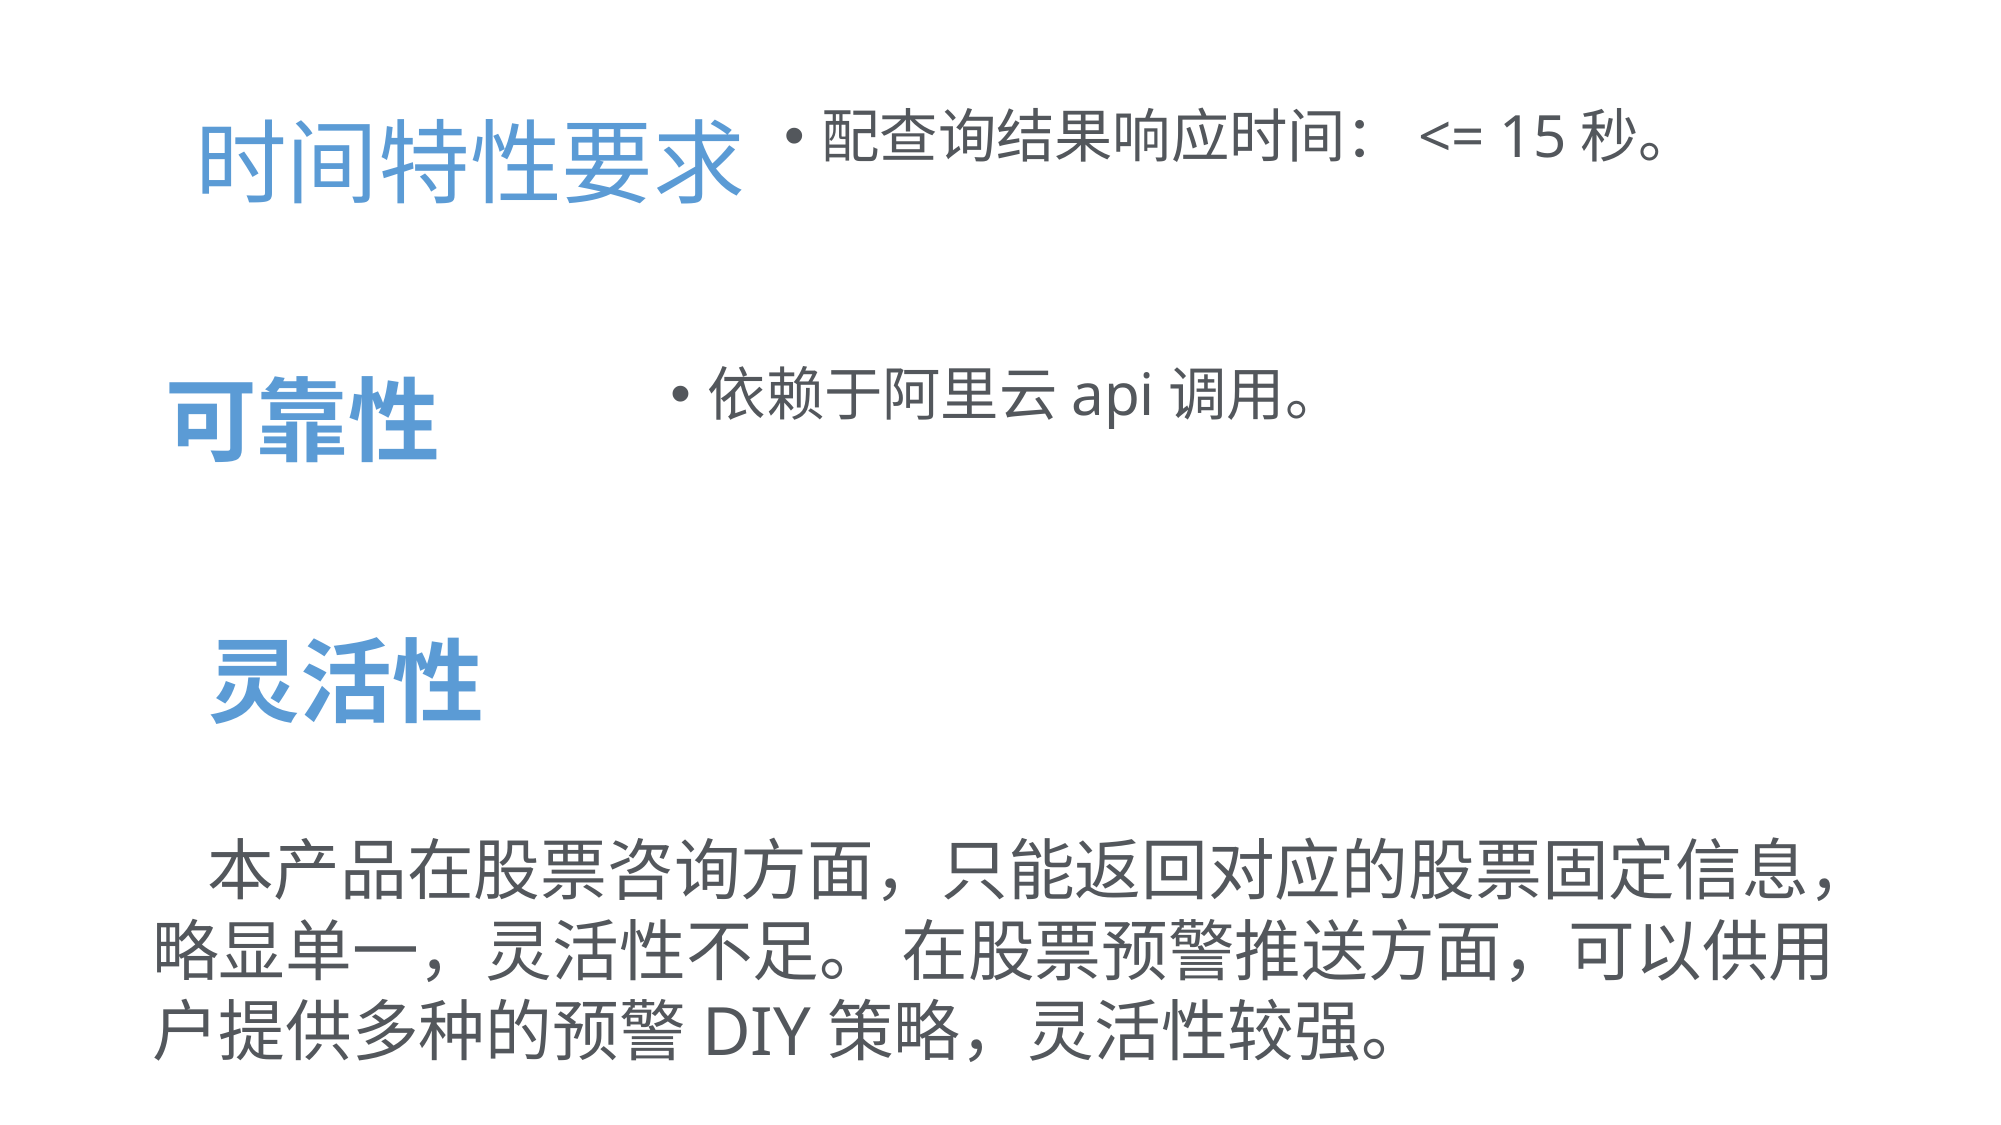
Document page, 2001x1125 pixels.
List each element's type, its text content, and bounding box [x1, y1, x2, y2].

text_box 灵活性 [151, 576, 1877, 795]
text_box 可靠性 [150, 315, 1876, 534]
text_box 依赖于阿里云api调用。 [655, 357, 2000, 491]
text_box 本产品在股票咨询方面，只能返回对应的股票固定信息，略显单一，灵活性不足。 在股票预警推送方面，可以供用户提供多种的预警DIY策略，灵活性较强。 [137, 820, 1890, 1076]
list 配查询结果响应时间：<= 15秒。 [769, 99, 1761, 234]
title 时间特性要求 [137, 57, 1863, 276]
